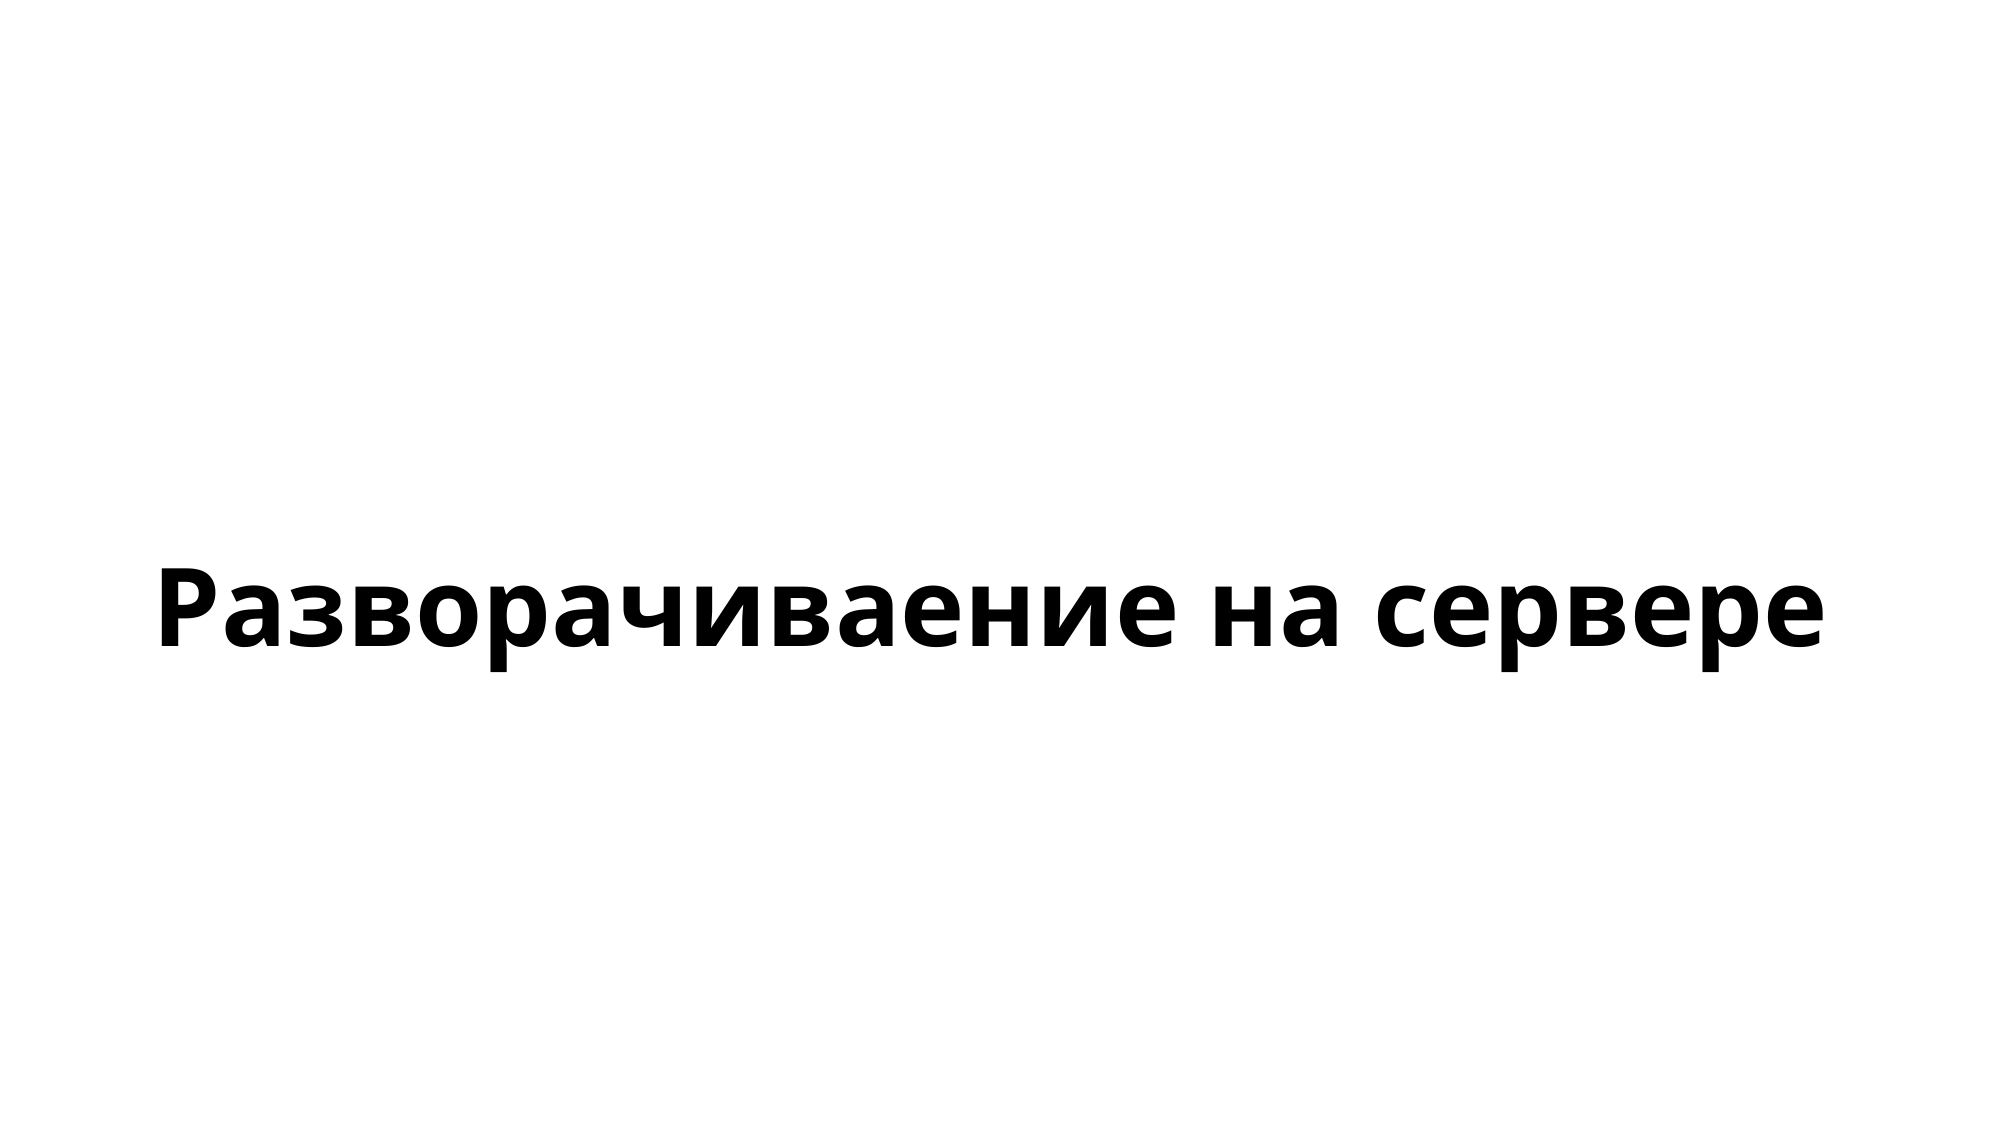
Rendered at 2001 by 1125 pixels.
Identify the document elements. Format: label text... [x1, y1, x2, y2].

list Разворачиваение на сервере [62, 432, 1919, 676]
